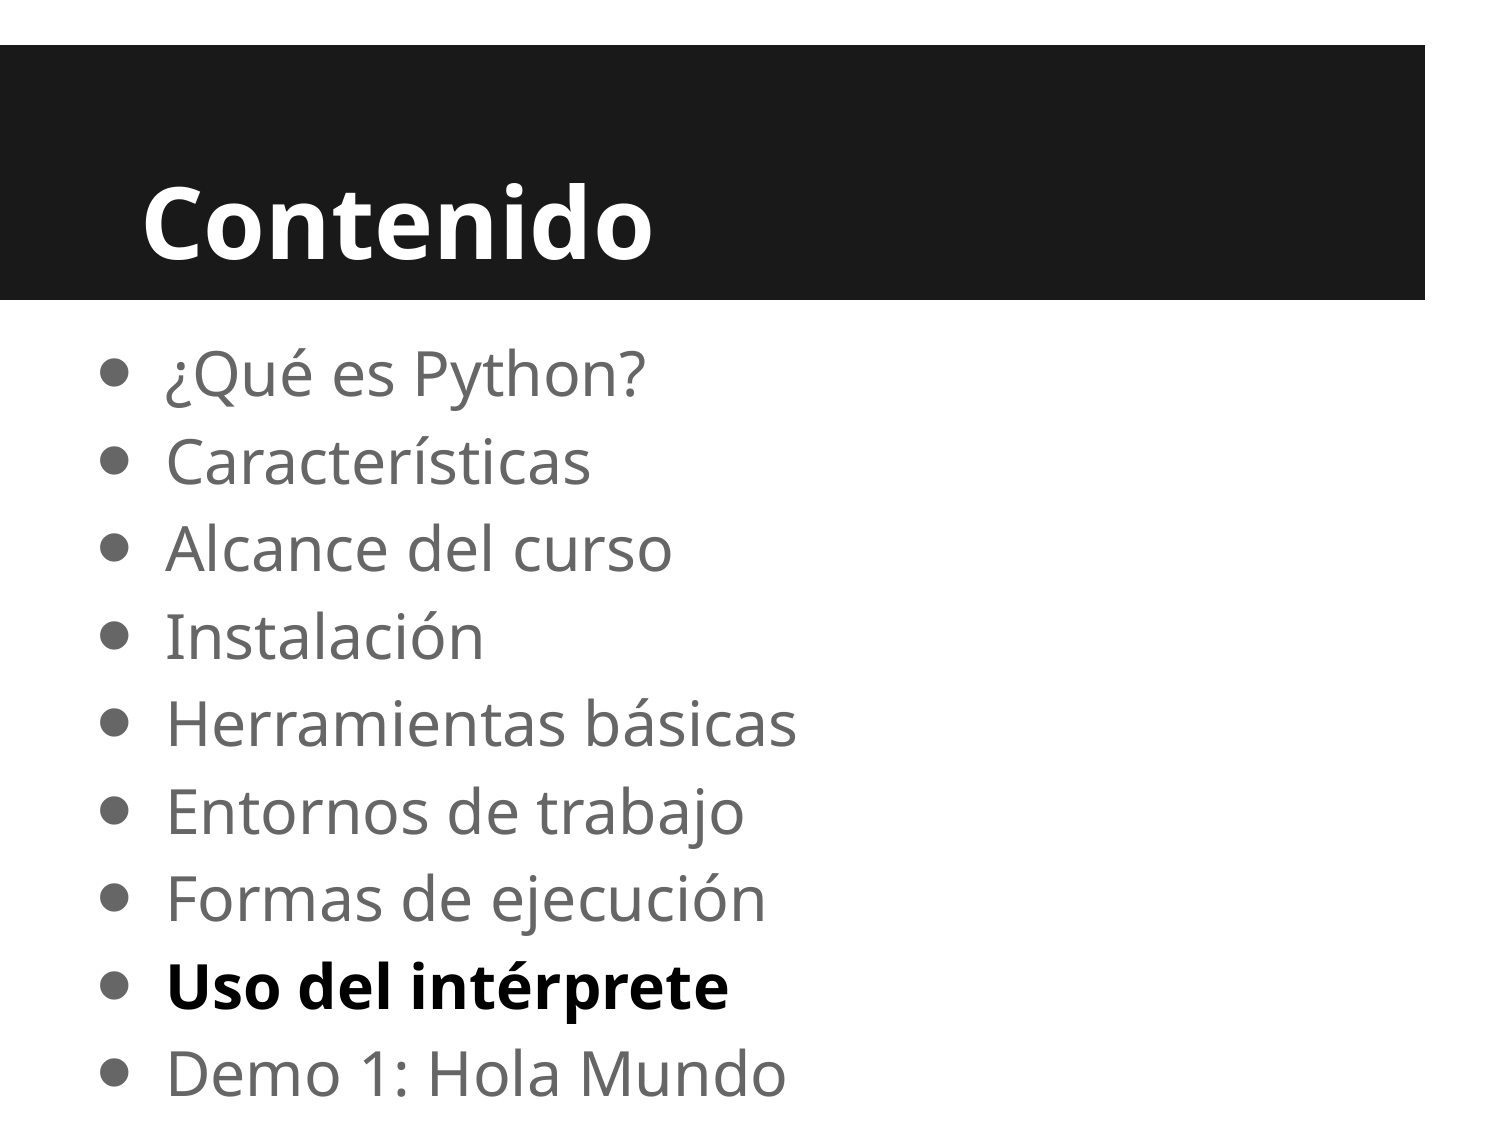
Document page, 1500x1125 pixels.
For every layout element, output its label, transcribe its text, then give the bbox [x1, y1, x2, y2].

list ¿Qué es Python? Características Alcance del curso Instalación Herramientas básicas Entornos de trabajo Formas de ejecución Uso del intérprete Demo 1: Hola Mundo [75, 319, 1425, 1078]
title Contenido [75, 45, 1425, 295]
